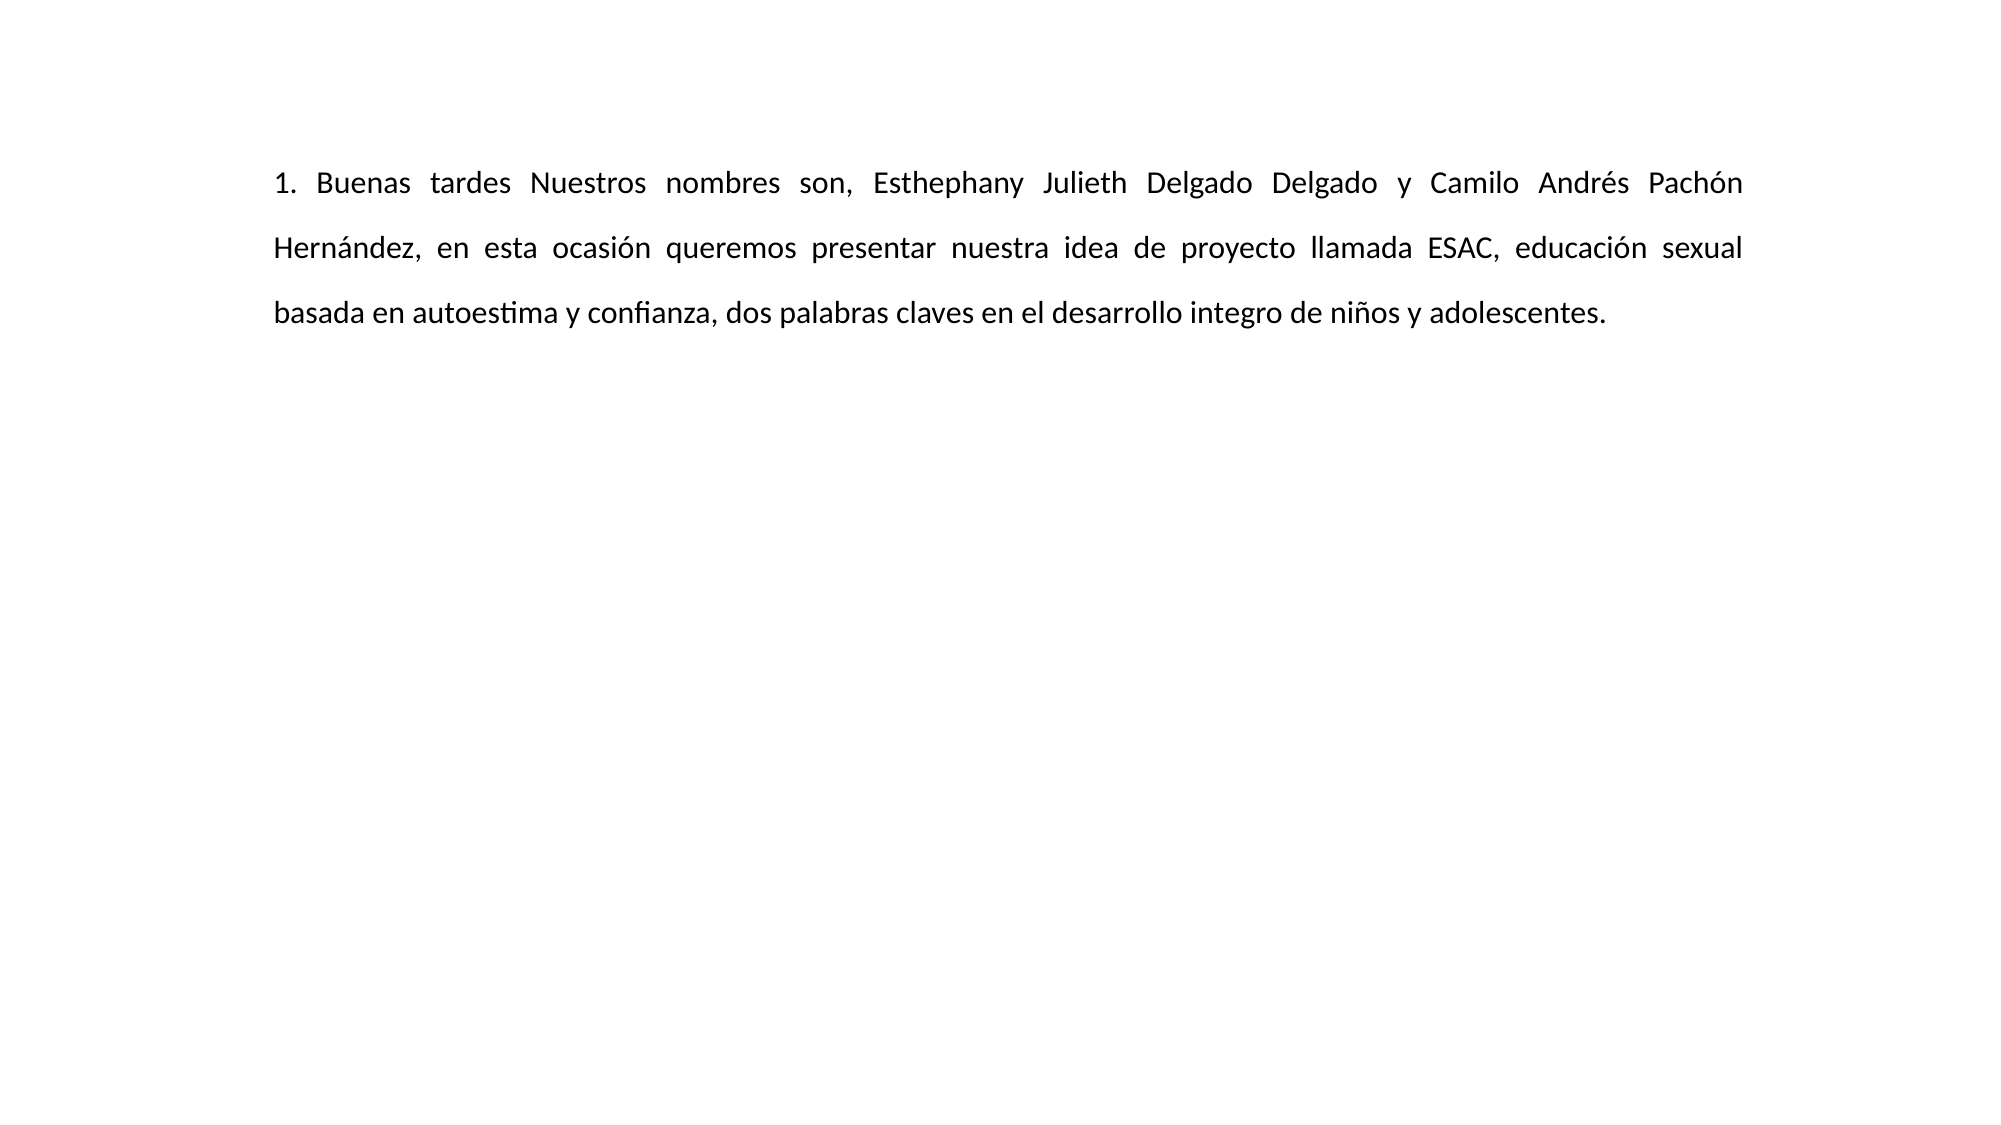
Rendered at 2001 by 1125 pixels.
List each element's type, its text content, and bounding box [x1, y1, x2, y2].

subtitle 1. Buenas tardes Nuestros nombres son, Esthephany Julieth Delgado Delgado y Camilo Andrés Pachón Hernández, en esta ocasión queremos presentar nuestra idea de proyecto llamada ESAC, educación sexual basada en autoestima y confianza, dos palabras claves en el desarrollo integro de niños y adolescentes. [258, 127, 1759, 399]
